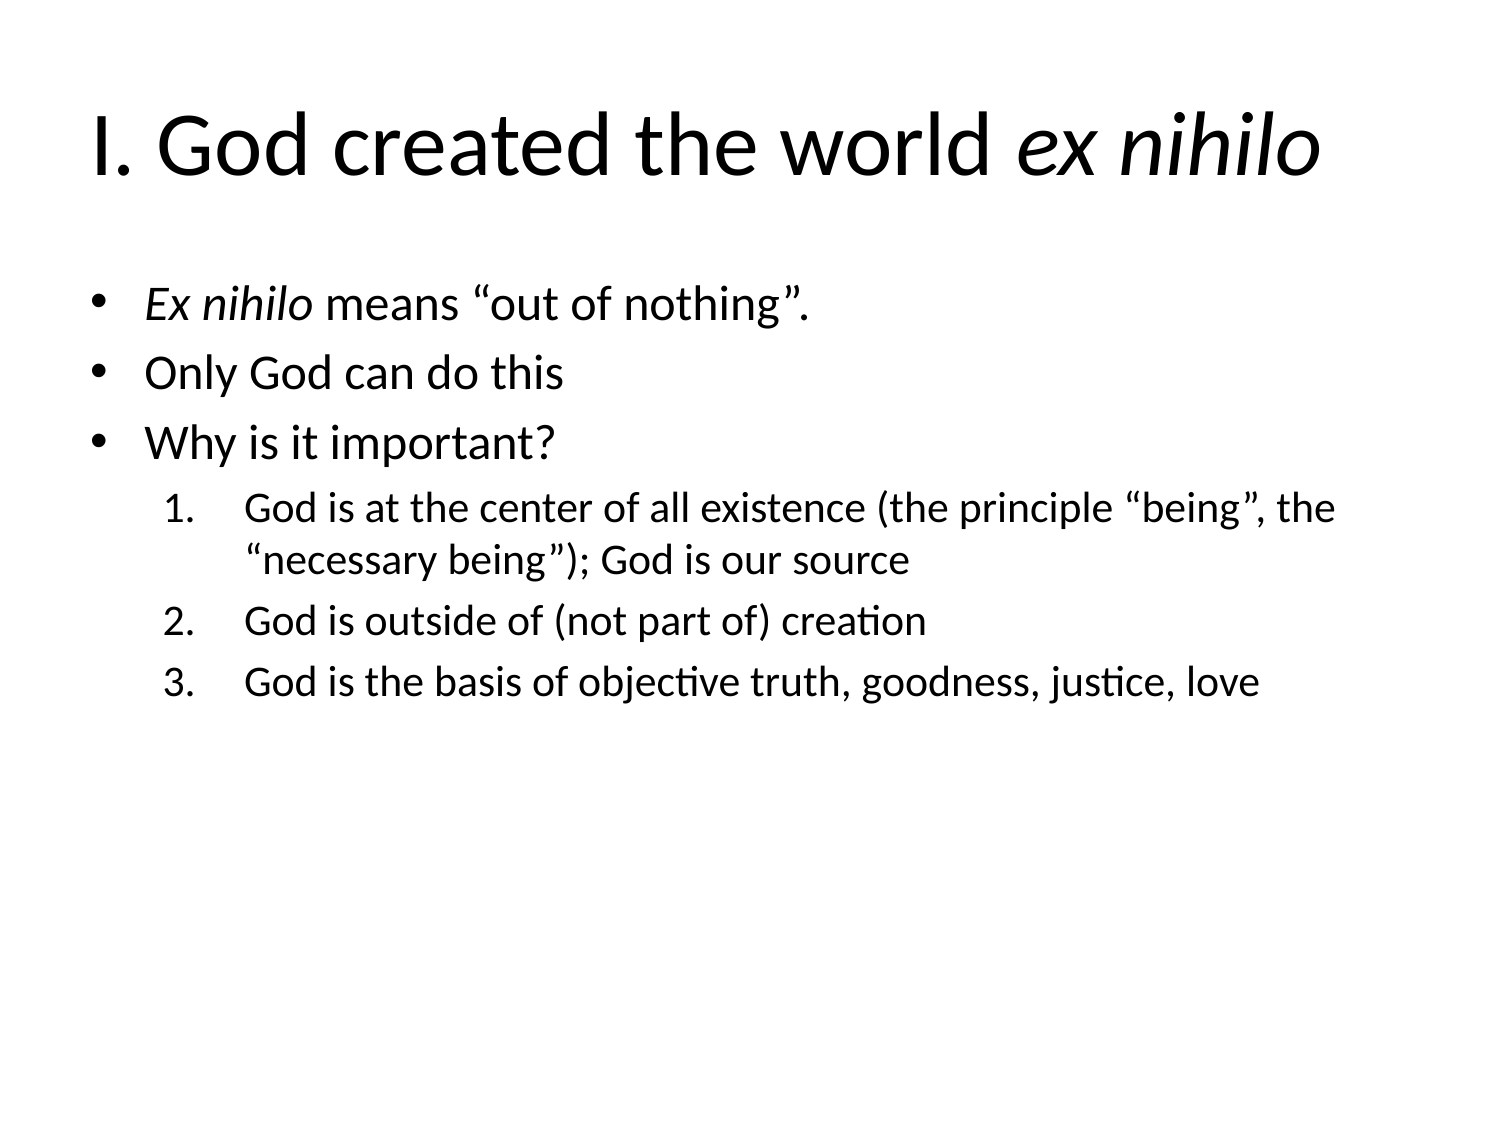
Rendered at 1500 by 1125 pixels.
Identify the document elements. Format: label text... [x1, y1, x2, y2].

list Ex nihilo means “out of nothing”. Only God can do this Why is it important? God is at the center of all existence (the principle “being”, the “necessary being”); God is our source God is outside of (not part of) creation God is the basis of objective truth, goodness, justice, love God has will and purpose; God and communion with God are our end. Economy, government, work, family, etc. are all just means to this end. All creation, including our own existence, is grace/gift. [75, 262, 1425, 1005]
title I. God created the world ex nihilo [75, 45, 1425, 233]
